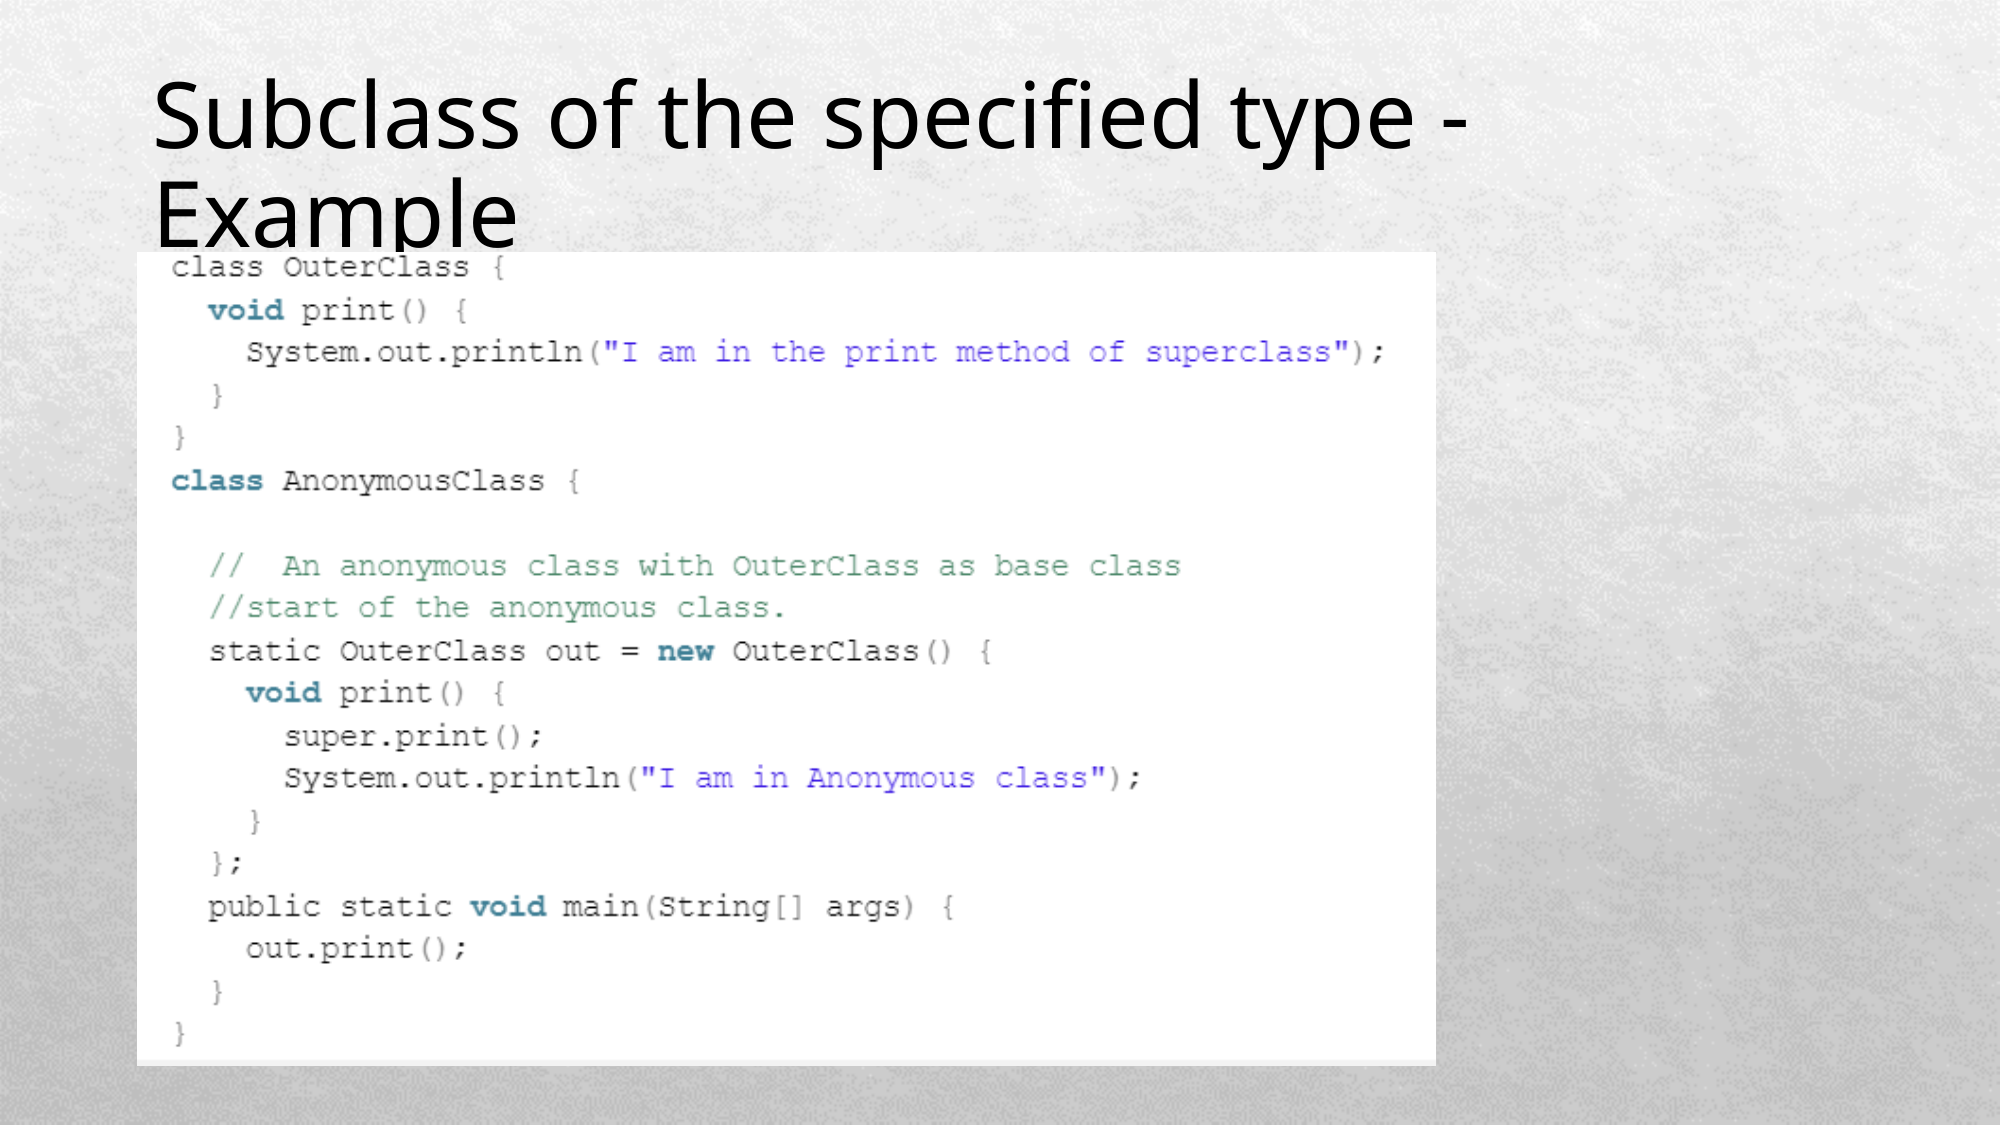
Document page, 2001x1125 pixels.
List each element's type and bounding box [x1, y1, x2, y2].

list [137, 252, 1436, 1066]
picture [0, 0, 2000, 1125]
